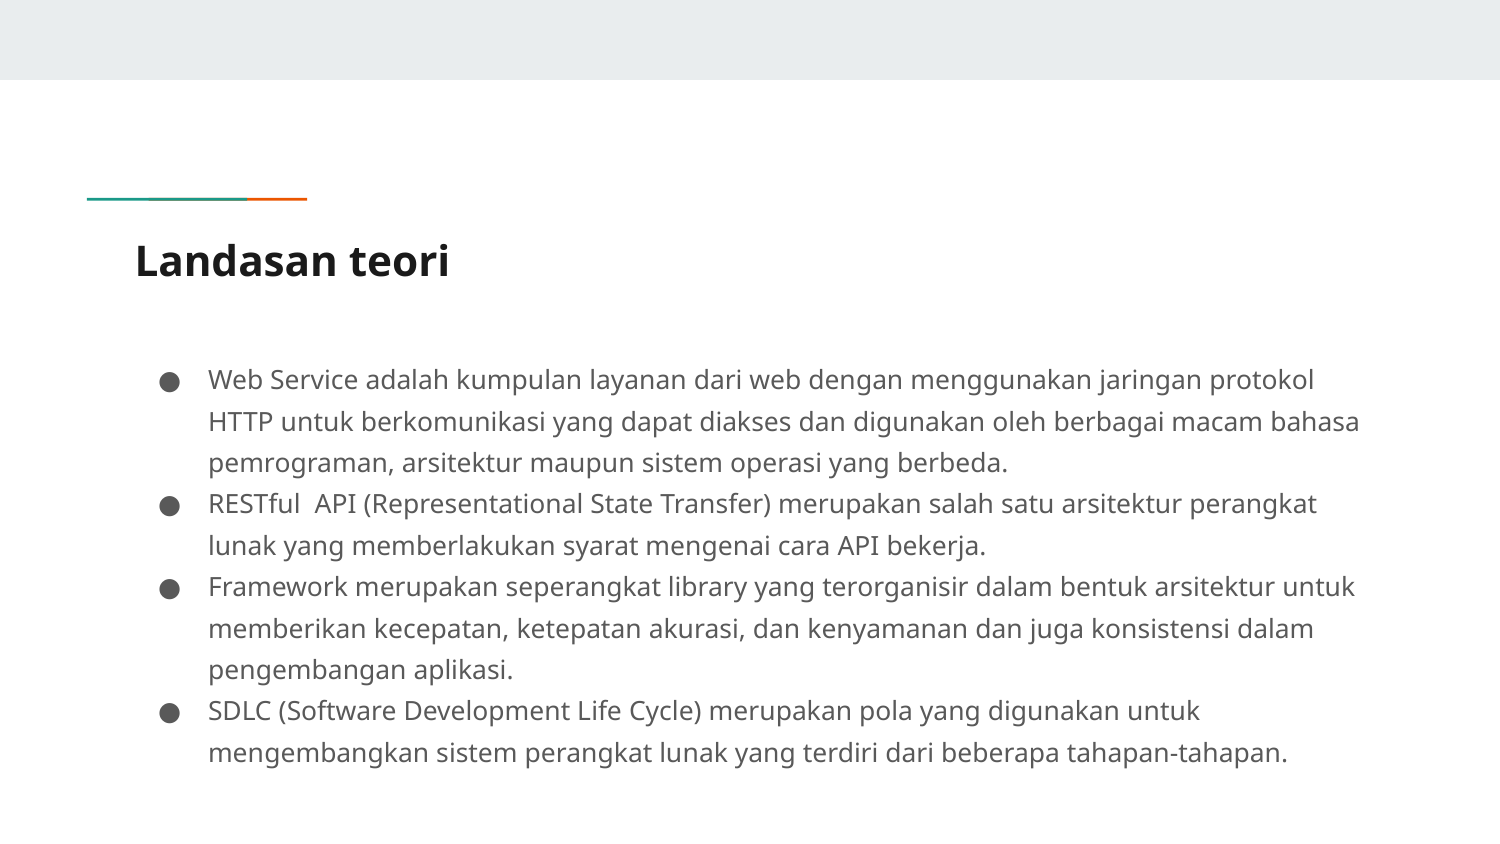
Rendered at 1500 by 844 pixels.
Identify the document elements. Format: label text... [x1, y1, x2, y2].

title Landasan teori [119, 216, 1381, 305]
list Web Service adalah kumpulan layanan dari web dengan menggunakan jaringan protokol HTTP untuk berkomunikasi yang dapat diakses dan digunakan oleh berbagai macam bahasa pemrograman, arsitektur maupun sistem operasi yang berbeda. RESTful API (Representational State Transfer) merupakan salah satu arsitektur perangkat lunak yang memberlakukan syarat mengenai cara API bekerja. Framework merupakan seperangkat library yang terorganisir dalam bentuk arsitektur untuk memberikan kecepatan, ketepatan akurasi, dan kenyamanan dan juga konsistensi dalam pengembangan aplikasi. SDLC (Software Development Life Cycle) merupakan pola yang digunakan untuk mengembangkan sistem perangkat lunak yang terdiri dari beberapa tahapan-tahapan. [119, 341, 1381, 788]
